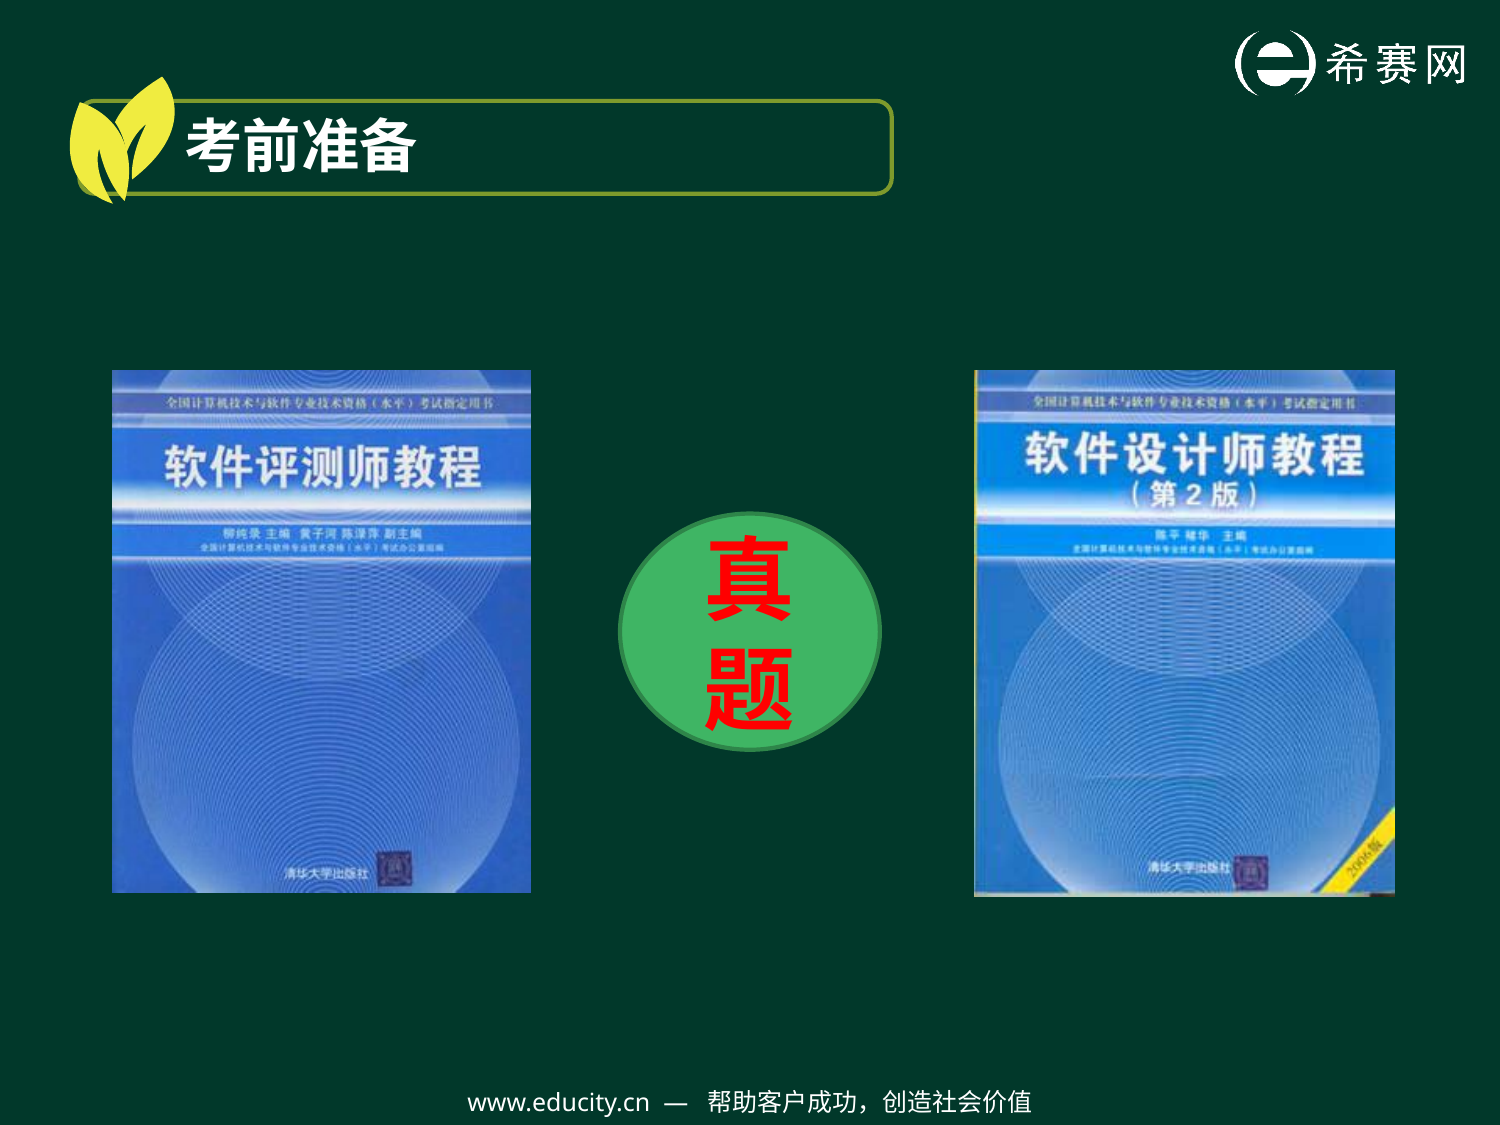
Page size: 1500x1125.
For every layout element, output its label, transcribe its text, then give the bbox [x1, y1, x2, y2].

text_box 真题 [617, 511, 882, 752]
picture [974, 370, 1395, 897]
picture [111, 370, 532, 893]
picture [1235, 30, 1473, 96]
title 考前准备 [169, 102, 1500, 290]
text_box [44, 76, 892, 204]
